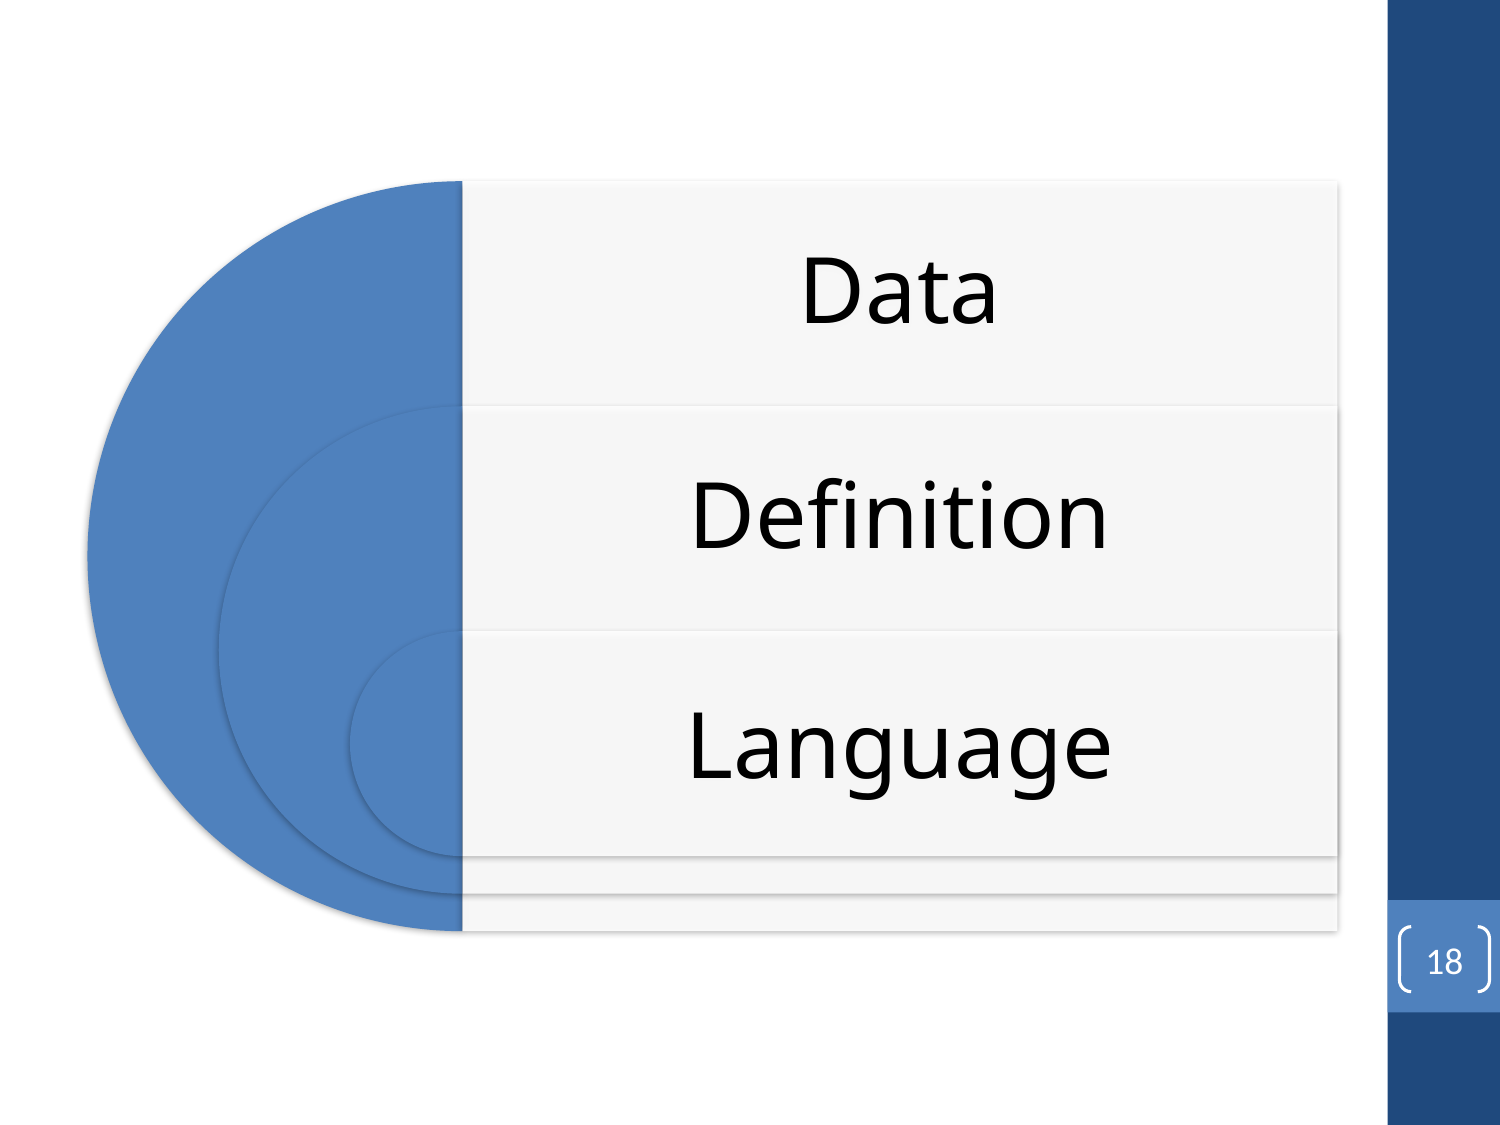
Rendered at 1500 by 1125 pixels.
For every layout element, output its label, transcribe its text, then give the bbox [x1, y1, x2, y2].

slide_number 18 [1397, 925, 1492, 994]
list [87, 162, 1338, 951]
